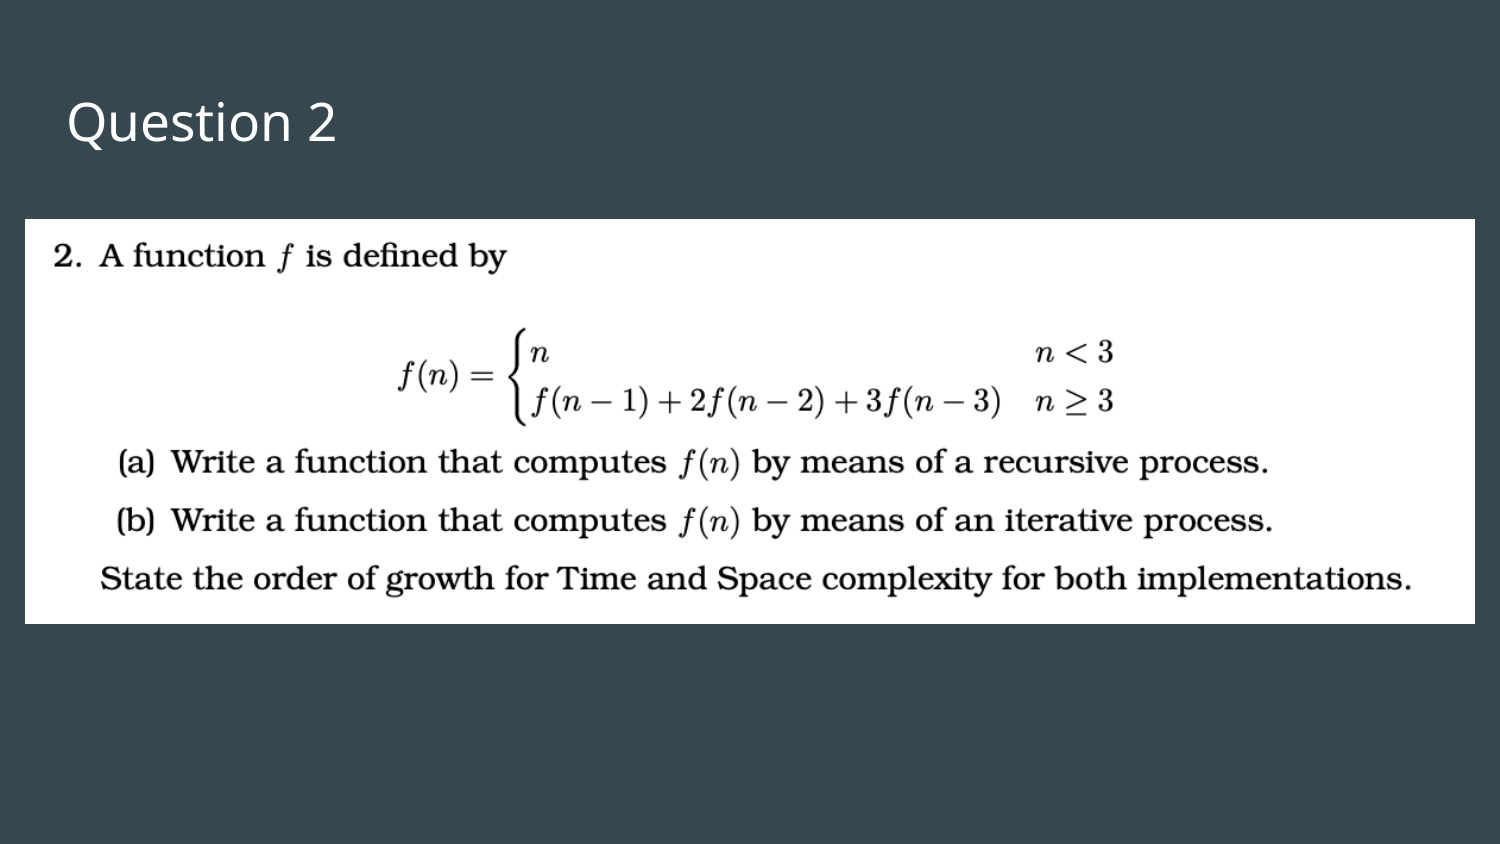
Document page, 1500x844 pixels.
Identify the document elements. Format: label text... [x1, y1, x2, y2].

picture [25, 219, 1475, 624]
title Question 2 [51, 72, 1449, 167]
